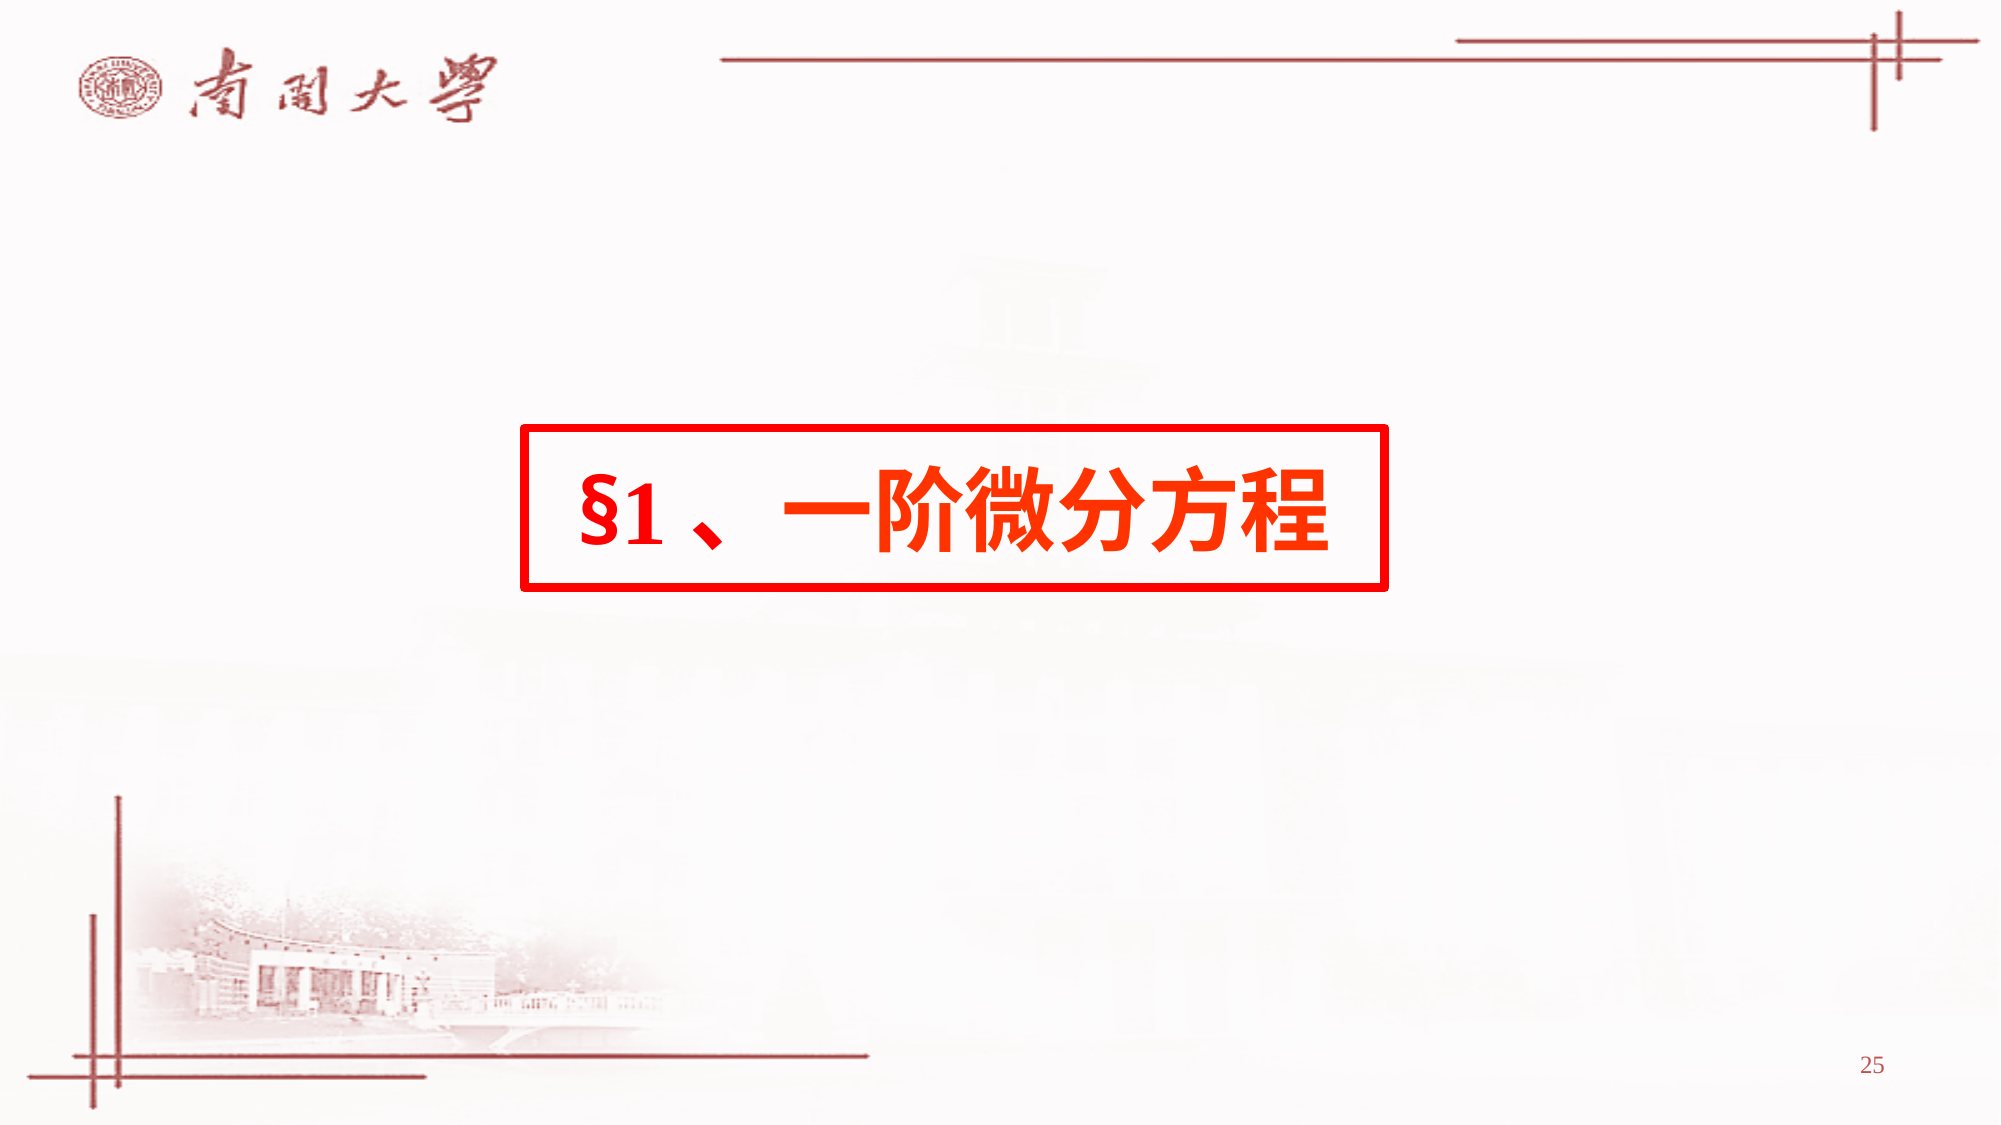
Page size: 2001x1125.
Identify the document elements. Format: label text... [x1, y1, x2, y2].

slide_number 25 [1433, 1024, 1900, 1103]
title §1、一阶微分方程 [524, 428, 1385, 588]
